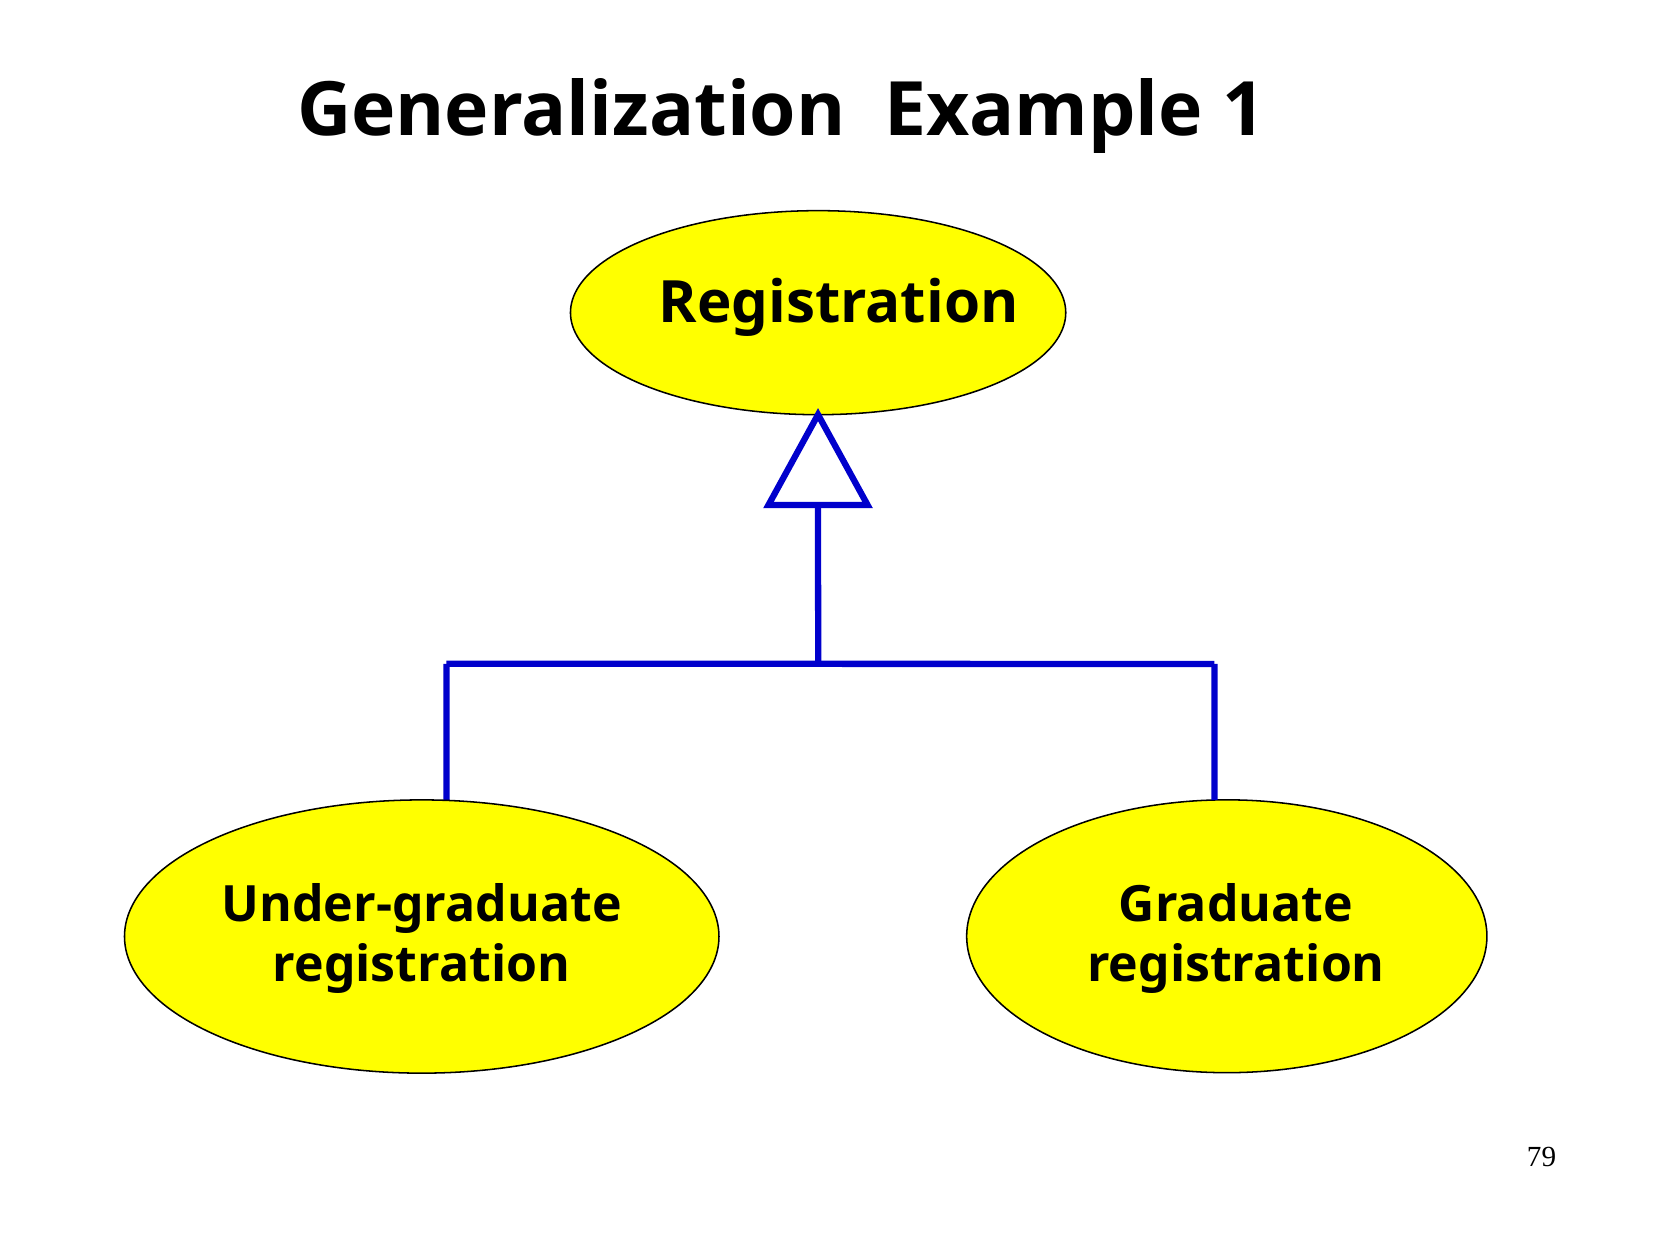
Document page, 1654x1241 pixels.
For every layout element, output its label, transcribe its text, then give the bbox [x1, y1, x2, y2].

title Generalization Example 1 [76, 9, 1487, 216]
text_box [124, 210, 1488, 1074]
